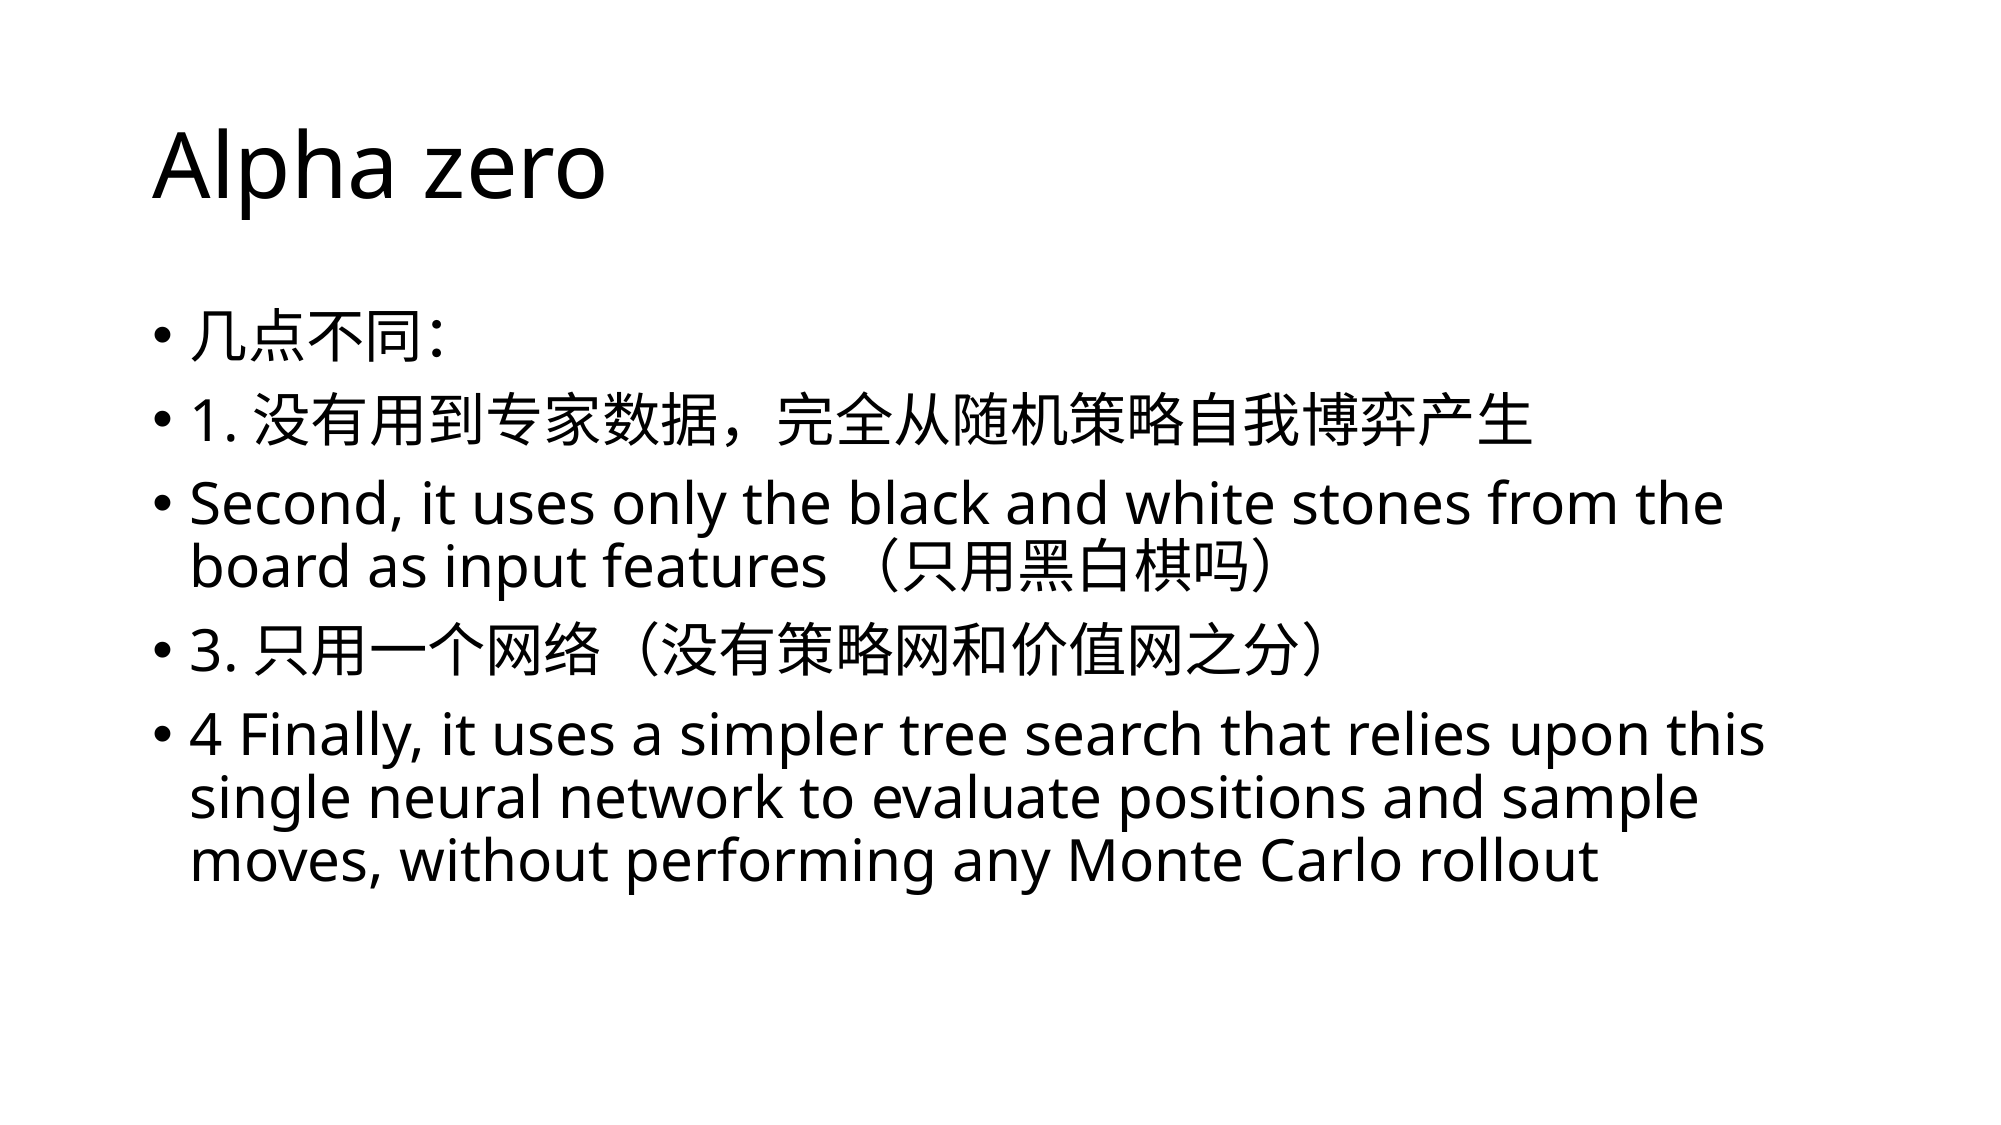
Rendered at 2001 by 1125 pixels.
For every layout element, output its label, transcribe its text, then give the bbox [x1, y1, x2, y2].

list 几点不同： 1.没有用到专家数据，完全从随机策略自我博弈产生 Second, it uses only the black and white stones from the board as input features（只用黑白棋吗） 3.只用一个网络（没有策略网和价值网之分） 4 Finally, it uses a simpler tree search that relies upon this single neural network to evaluate positions and sample moves, without performing any Monte Carlo rollout [137, 299, 1863, 1014]
title Alpha zero [137, 59, 1863, 278]
